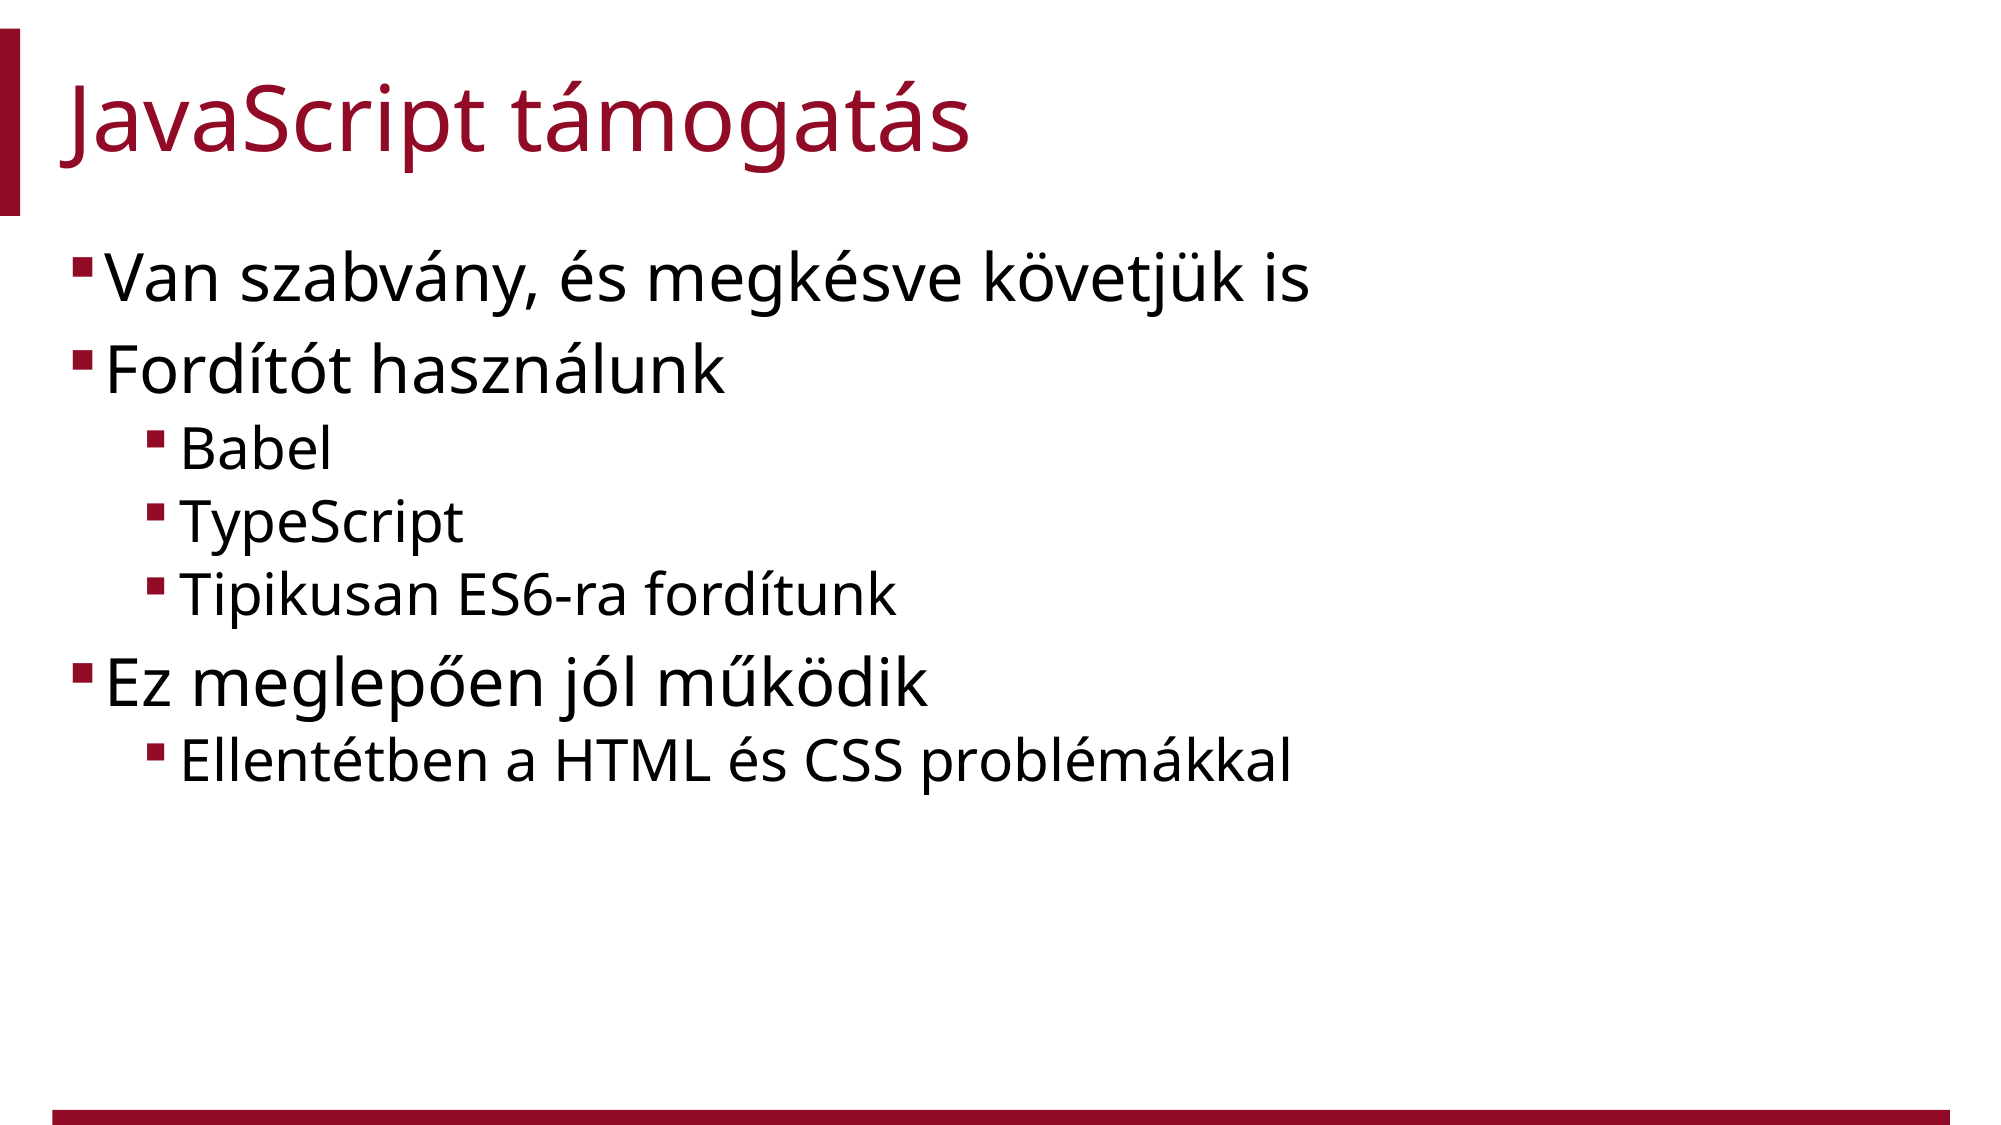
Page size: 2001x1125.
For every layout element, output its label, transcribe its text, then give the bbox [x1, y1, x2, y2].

title JavaScript támogatás [52, 28, 1950, 216]
list Van szabvány, és megkésve követjük is Fordítót használunk Babel TypeScript Tipikusan ES6-ra fordítunk Ez meglepően jól működik Ellentétben a HTML és CSS problémákkal [52, 236, 1950, 1079]
